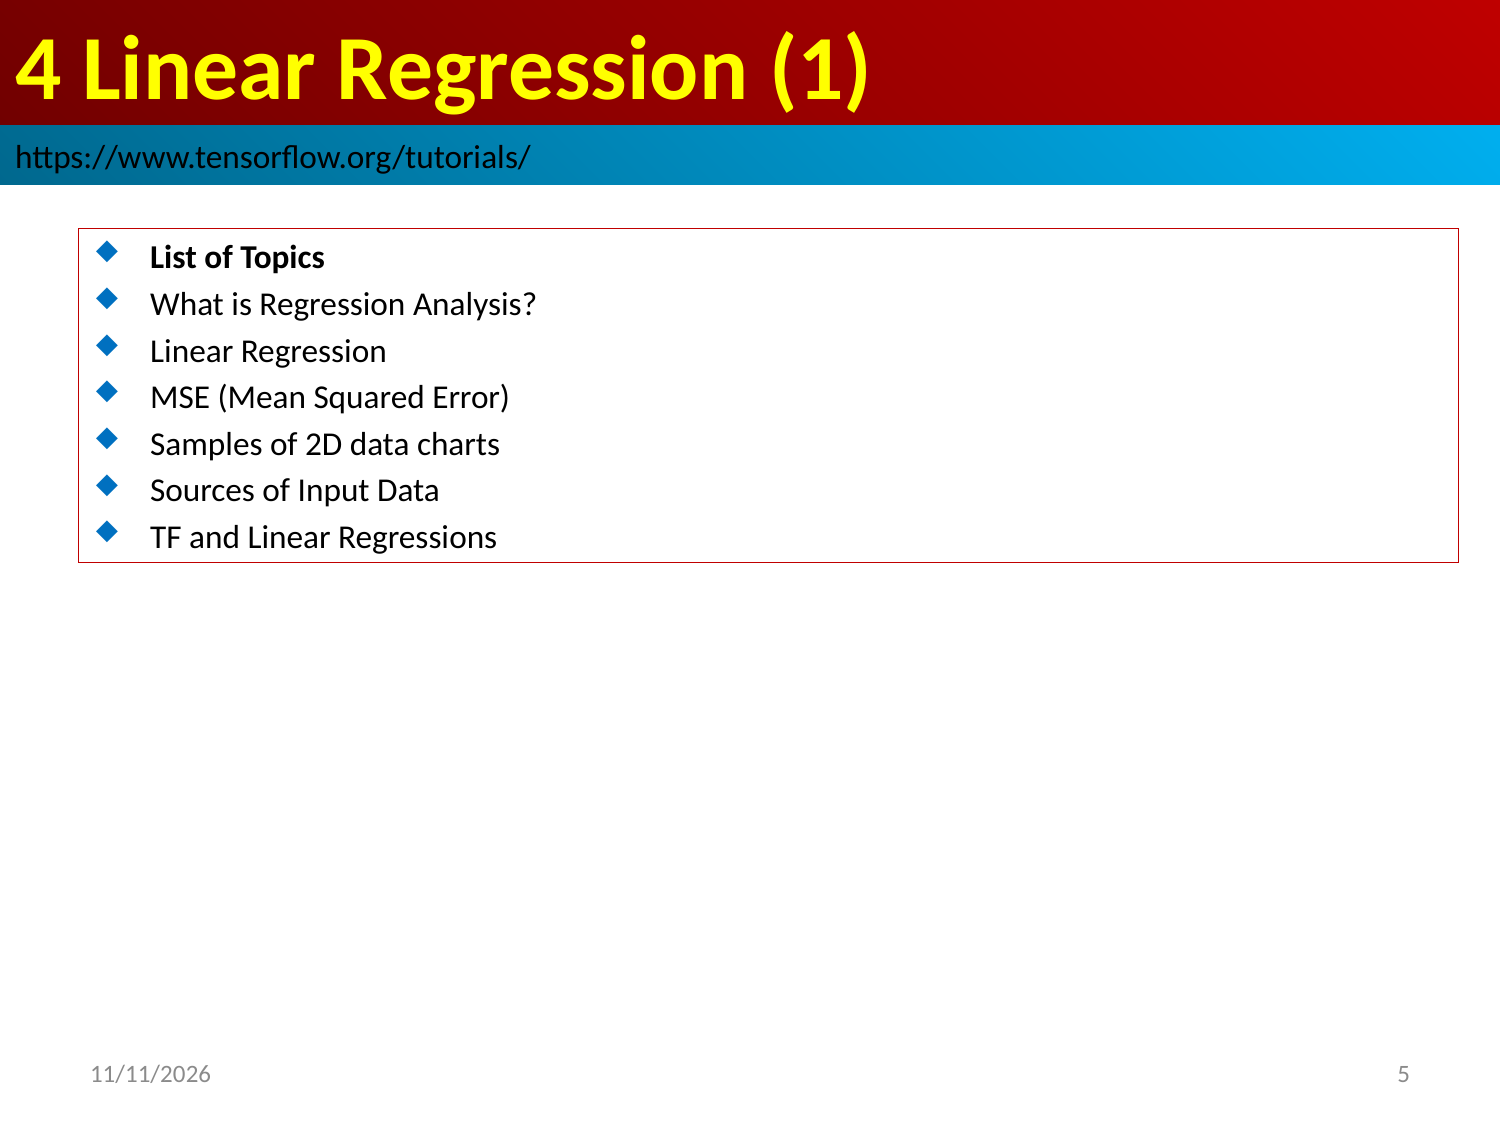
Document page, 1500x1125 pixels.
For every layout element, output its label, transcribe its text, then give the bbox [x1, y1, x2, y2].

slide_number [75, 1042, 425, 1103]
text_box https://www.tensorflow.org/tutorials/ [0, 125, 1500, 185]
subtitle List of Topics What is Regression Analysis? Linear Regression MSE (Mean Squared Error) Samples of 2D data charts Sources of Input Data TF and Linear Regressions [78, 228, 1459, 563]
slide_number 5 [1074, 1042, 1425, 1103]
title 4 Linear Regression (1) [0, 0, 1500, 125]
